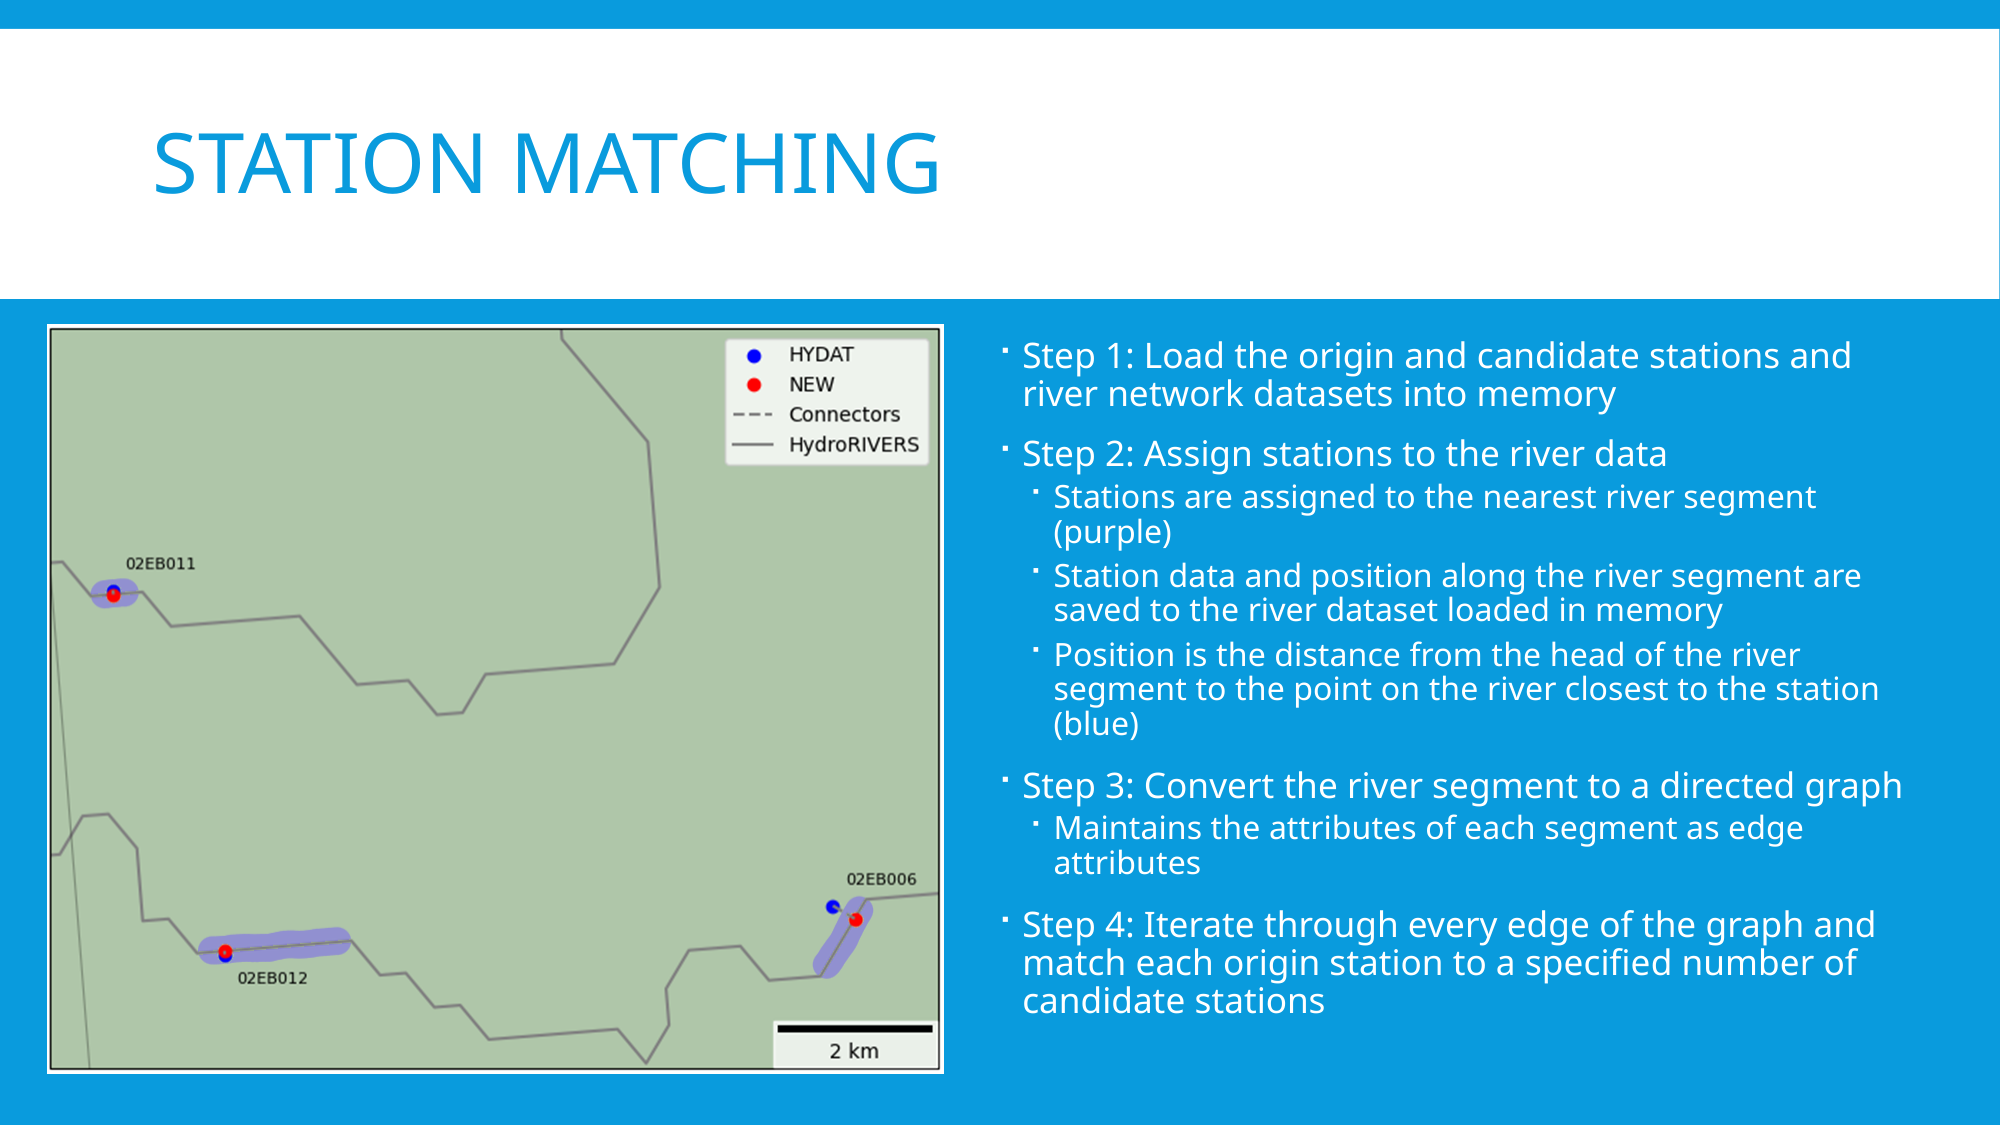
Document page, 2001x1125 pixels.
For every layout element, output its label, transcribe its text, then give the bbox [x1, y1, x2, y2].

picture [48, 325, 943, 1073]
list Step 1: Load the origin and candidate stations and river network datasets into memory Step 2: Assign stations to the river data Stations are assigned to the nearest river segment (purple) Station data and position along the river segment are saved to the river dataset loaded in memory Position is the distance from the head of the river segment to the point on the river closest to the station (blue) Step 3: Convert the river segment to a directed graph Maintains the attributes of each segment as edge attributes Step 4: Iterate through every edge of the graph and match each origin station to a specified number of candidate stations [982, 330, 1943, 1068]
title Station Matching [137, 94, 1863, 243]
